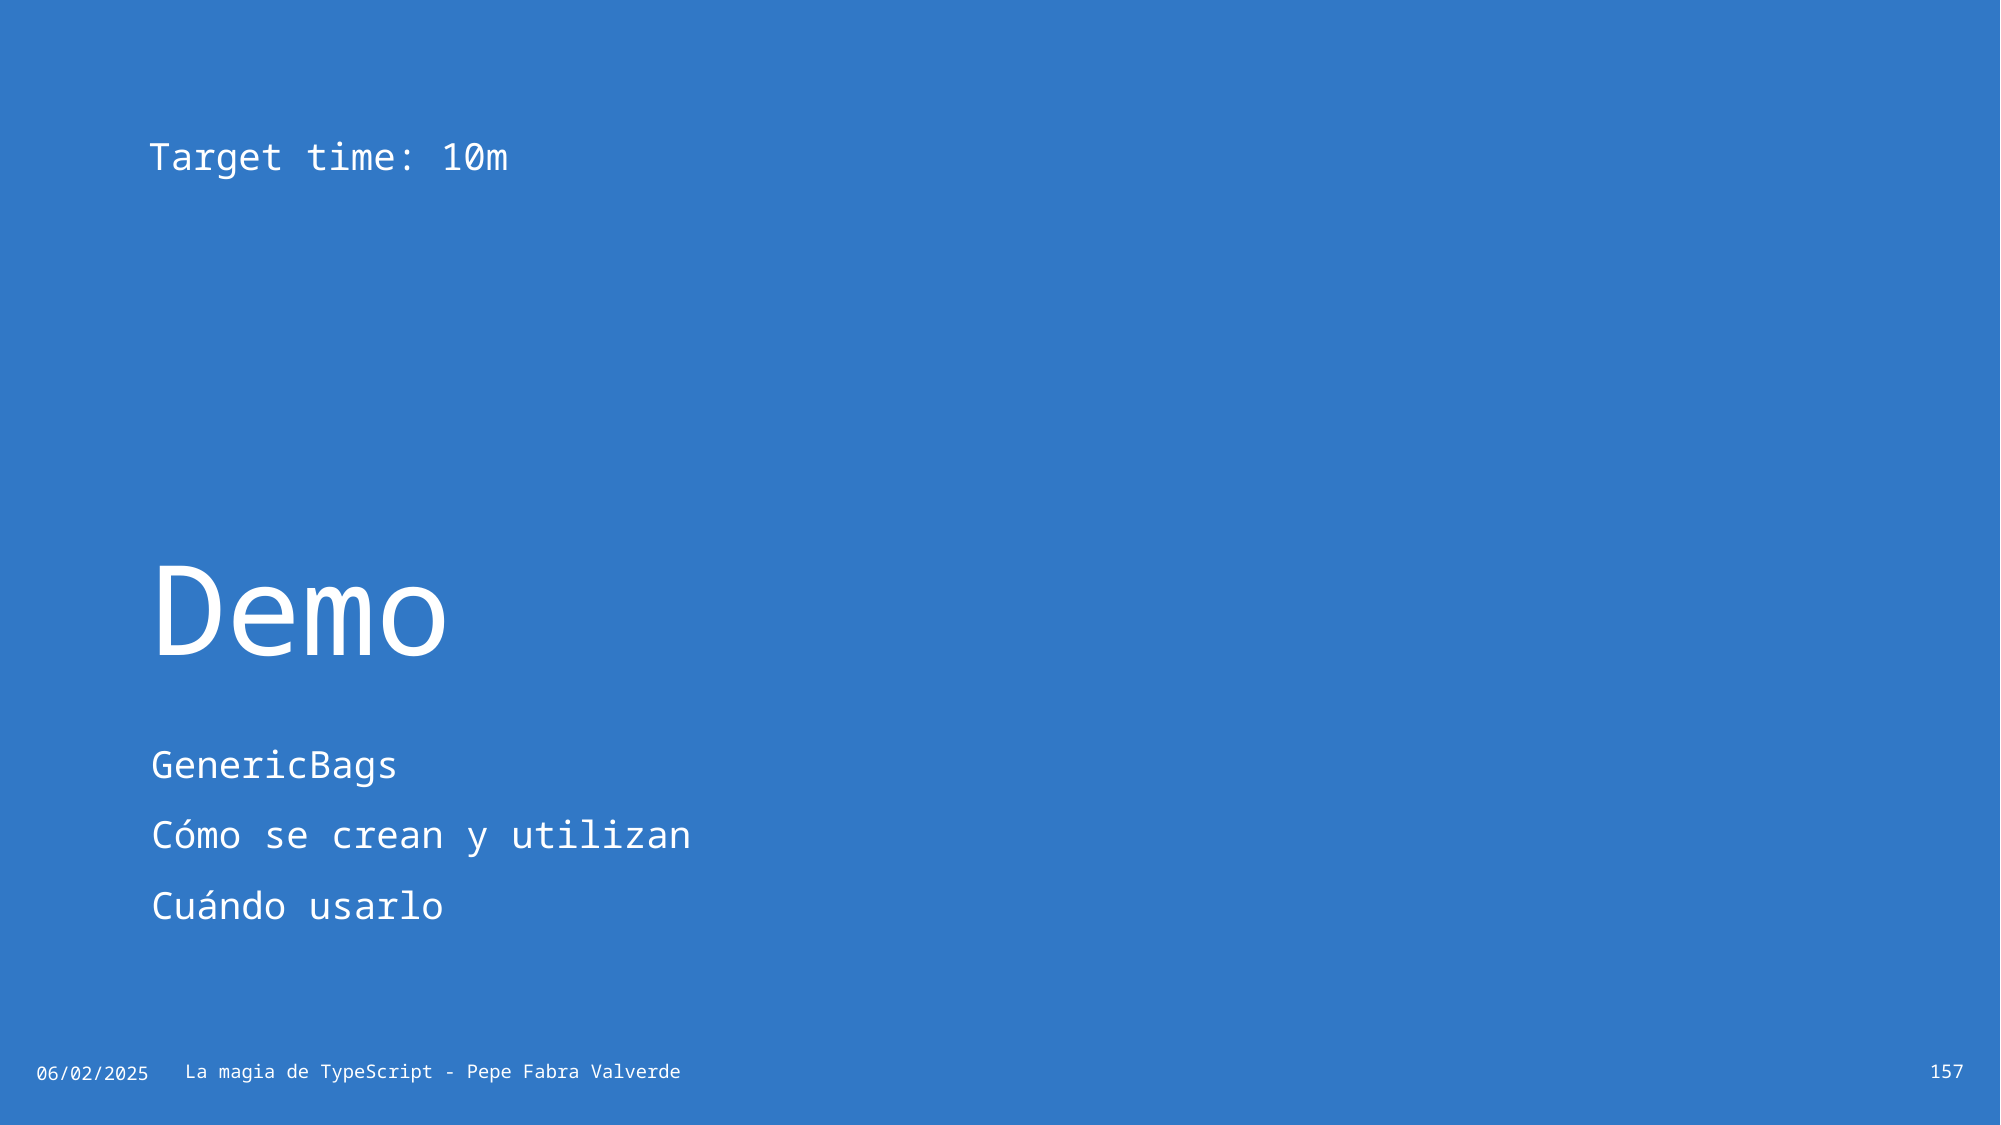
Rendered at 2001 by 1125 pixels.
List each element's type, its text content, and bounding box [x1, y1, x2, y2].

title Demo [136, 60, 1862, 688]
list GenericBags Cómo se crean y utilizan Cuándo usarlo [136, 728, 1862, 999]
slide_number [21, 1042, 165, 1103]
slide_number 157 [1528, 1042, 1979, 1103]
footer La magia de TypeScript - Pepe Fabra Valverde [170, 1042, 846, 1103]
text_box Target time: 10m [133, 125, 523, 186]
